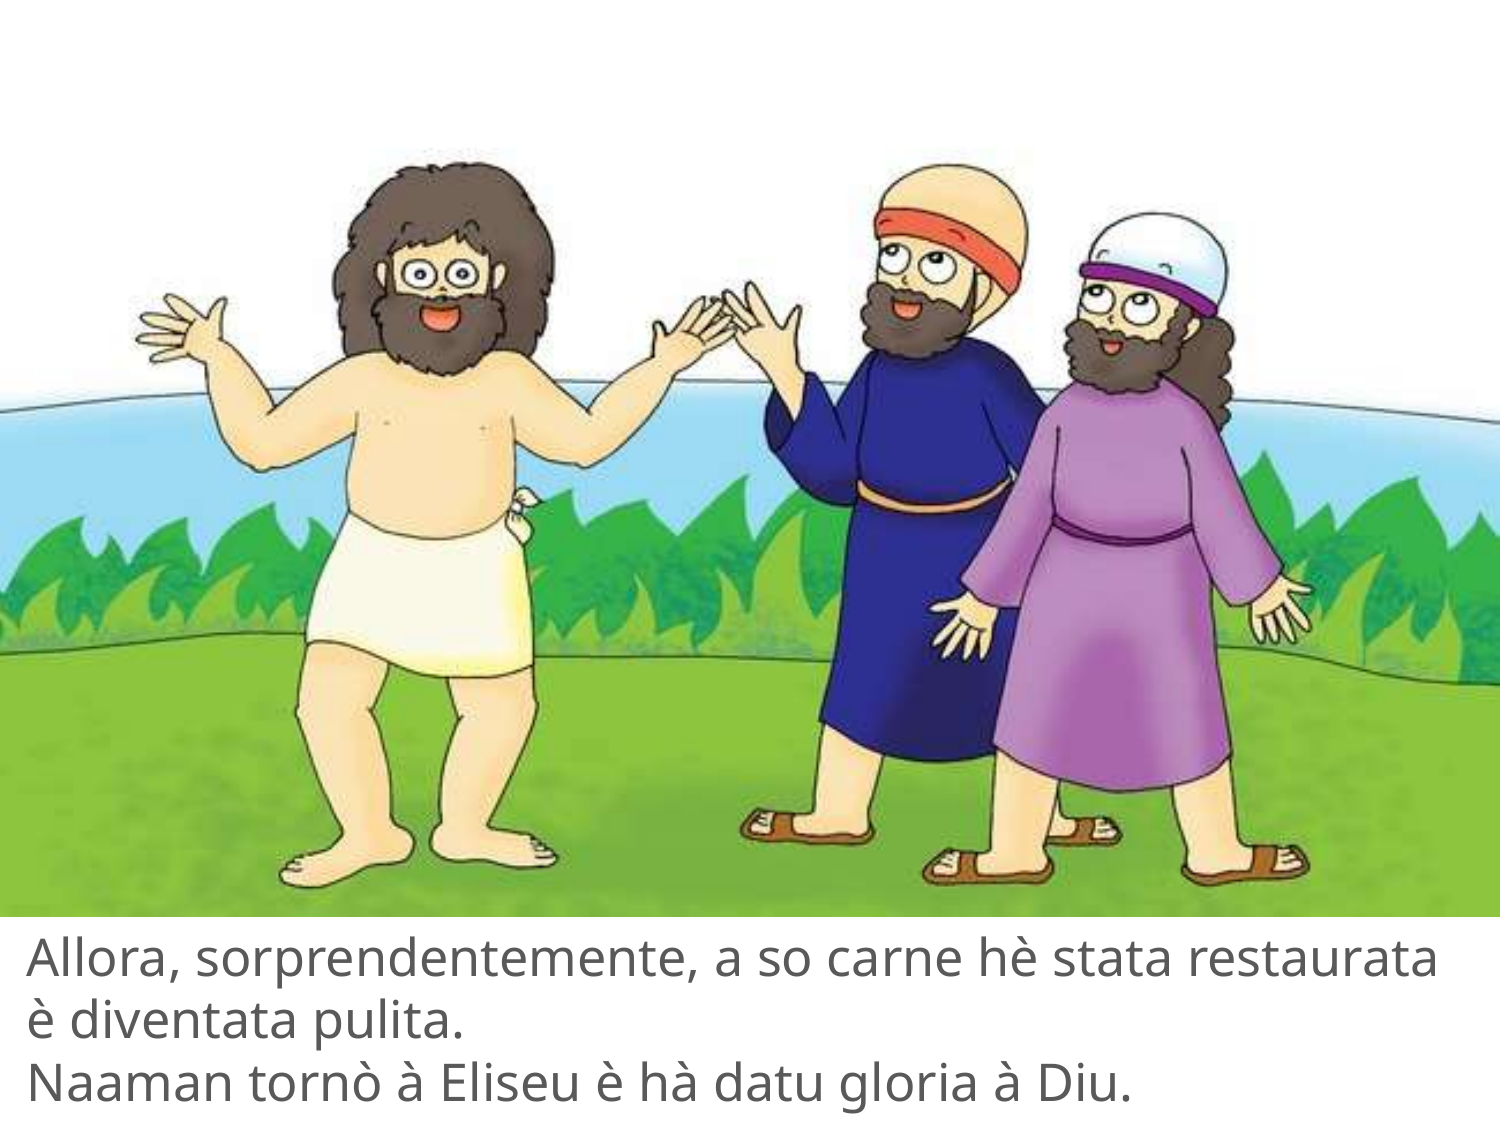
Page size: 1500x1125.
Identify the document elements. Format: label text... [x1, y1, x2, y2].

picture [0, 1, 1500, 918]
text_box Allora, sorprendentemente, a so carne hè stata restaurata è diventata pulita. Naaman tornò à Eliseu è hà datu gloria à Diu. [11, 924, 1498, 1119]
